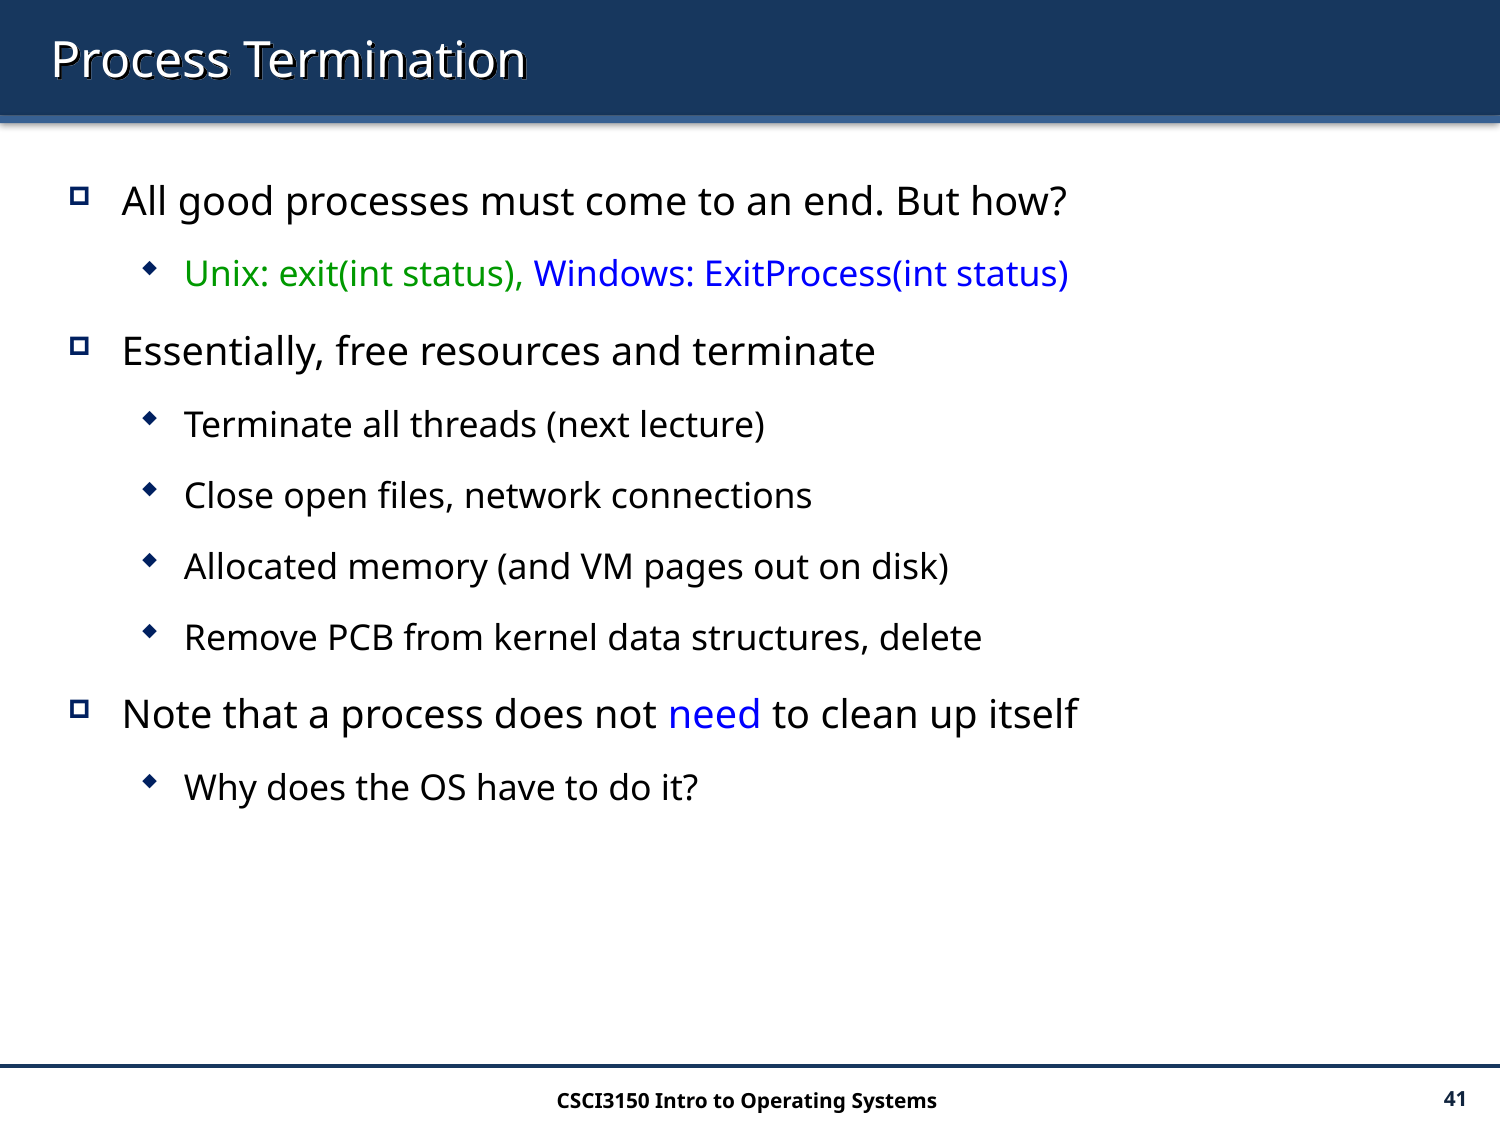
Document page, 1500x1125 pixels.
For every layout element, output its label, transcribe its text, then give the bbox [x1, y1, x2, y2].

footer CSCI3150 Intro to Operating Systems [497, 1079, 997, 1117]
slide_number 41 [1306, 1081, 1483, 1118]
list All good processes must come to an end. But how? Unix: exit(int status), Windows: ExitProcess(int status) Essentially, free resources and terminate Terminate all threads (next lecture) Close open files, network connections Allocated memory (and VM pages out on disk) Remove PCB from kernel data structures, delete Note that a process does not need to clean up itself Why does the OS have to do it? [52, 143, 1413, 822]
title Process Termination [34, 8, 1477, 106]
